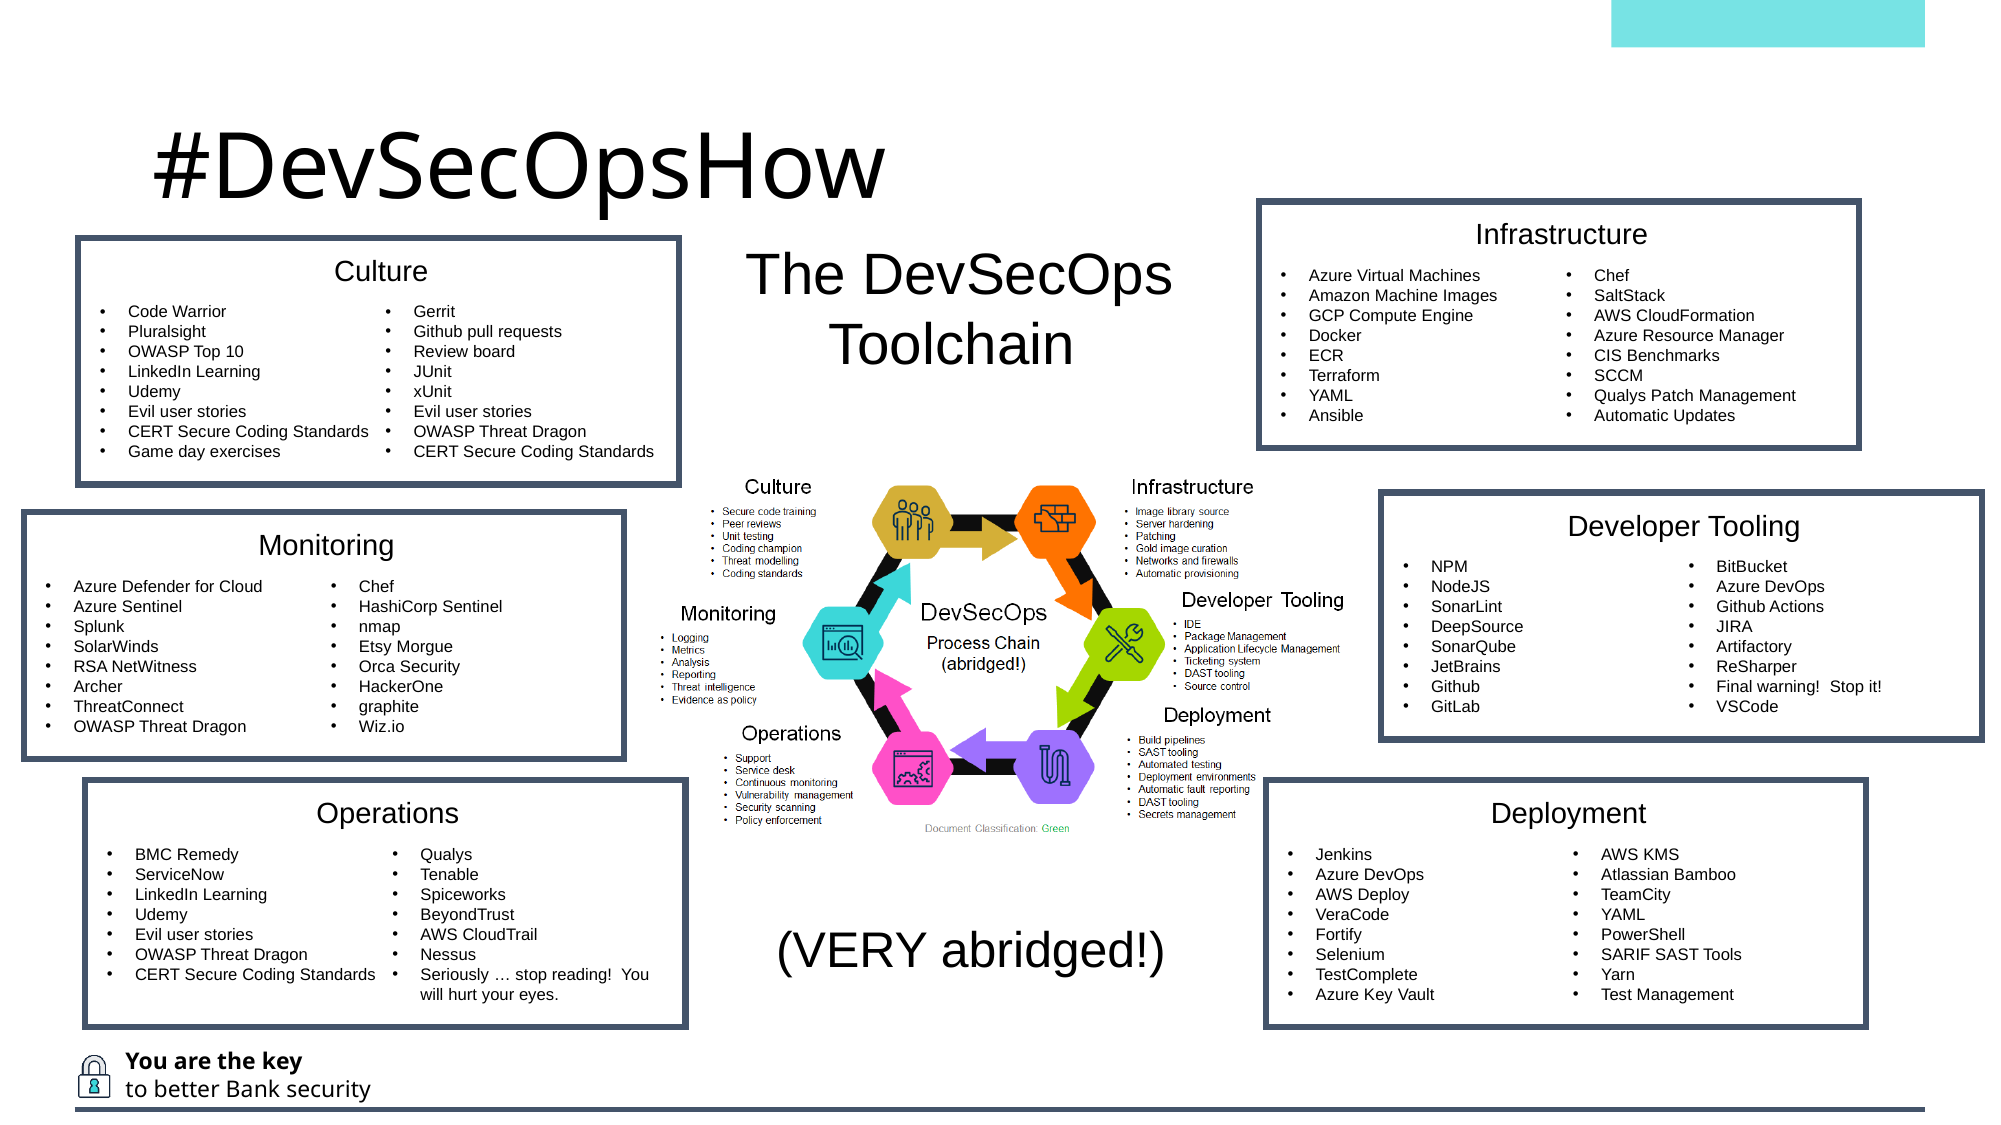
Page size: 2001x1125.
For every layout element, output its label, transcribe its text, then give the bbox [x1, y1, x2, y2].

picture [58, 1040, 130, 1112]
text_box (VERY abridged!) [761, 909, 1181, 985]
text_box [78, 237, 679, 485]
text_box The DevSecOps Toolchain [731, 228, 1189, 384]
picture [654, 467, 1357, 841]
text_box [1265, 780, 1867, 1028]
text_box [1258, 201, 1860, 449]
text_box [23, 512, 625, 760]
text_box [85, 780, 686, 1028]
title #DevSecOpsHow [137, 59, 1863, 278]
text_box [1381, 492, 1982, 740]
